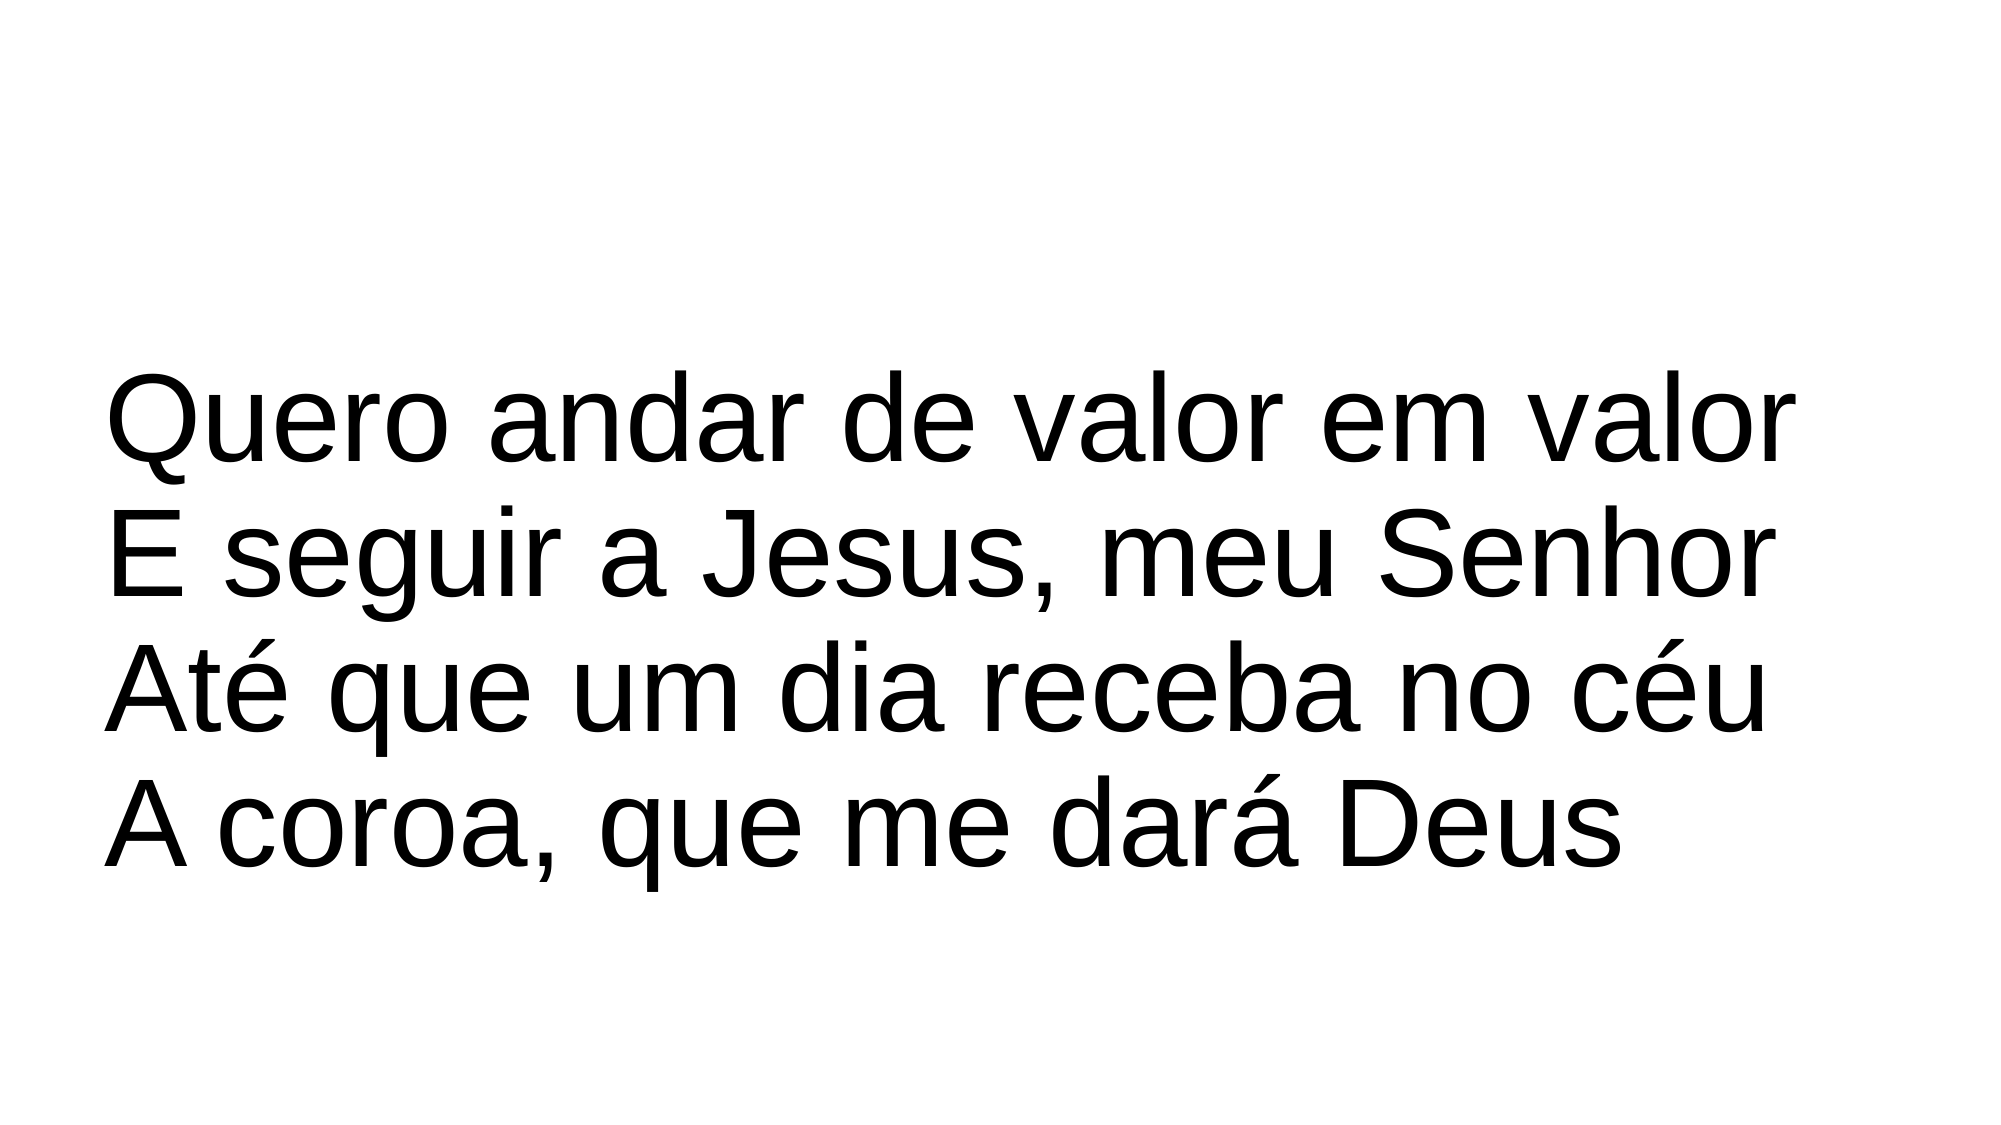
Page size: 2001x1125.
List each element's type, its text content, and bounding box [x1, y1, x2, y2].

title Quero andar de valor em valor E seguir a Jesus, meu Senhor Até que um dia receba no céu A coroa, que me dará Deus [89, 385, 2000, 861]
